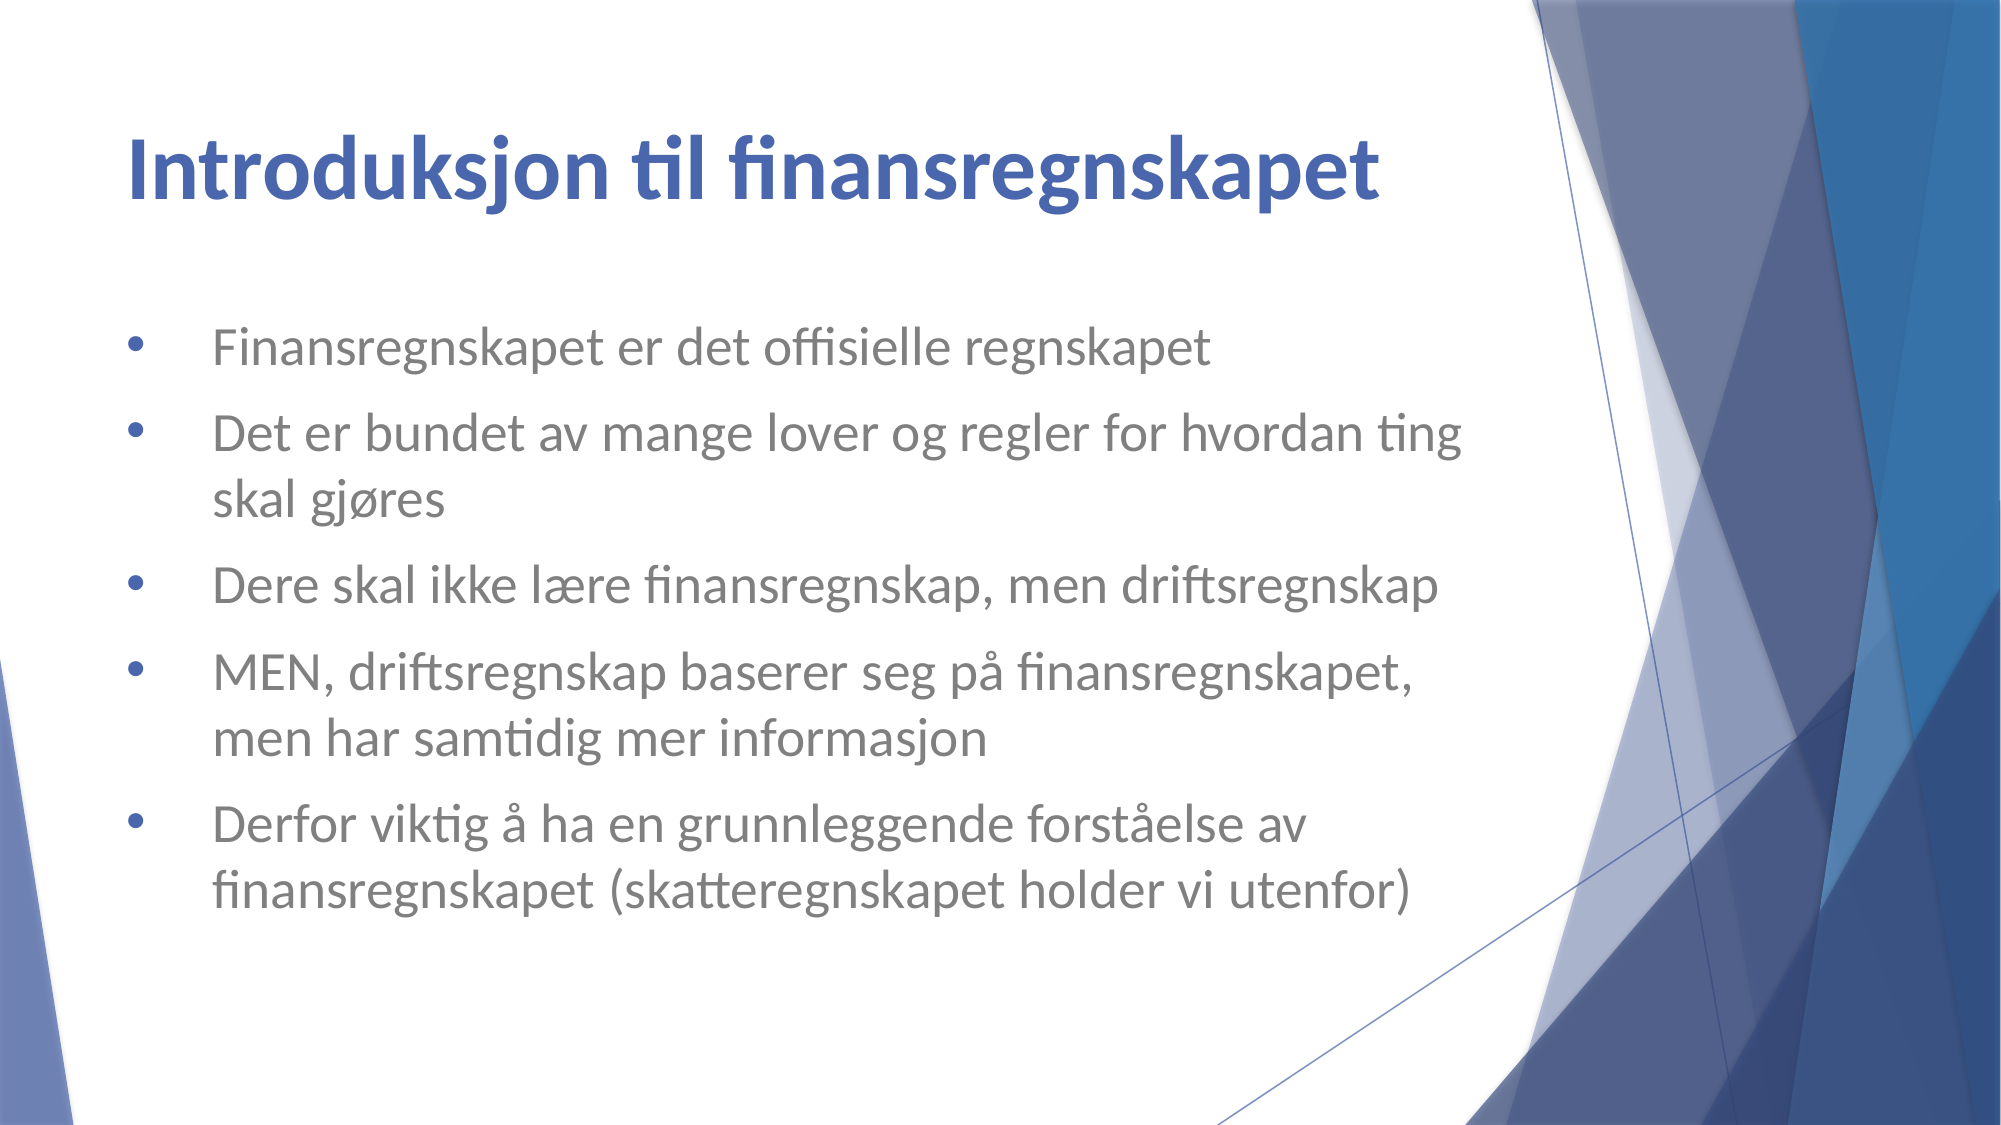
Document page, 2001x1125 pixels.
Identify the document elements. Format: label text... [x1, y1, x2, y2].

title Introduksjon til finansregnskapet [111, 99, 1522, 302]
list Finansregnskapet er det offisielle regnskapet Det er bundet av mange lover og regler for hvordan ting skal gjøres Dere skal ikke lære finansregnskap, men driftsregnskap MEN, driftsregnskap baserer seg på finansregnskapet, men har samtidig mer informasjon Derfor viktig å ha en grunnleggende forståelse av finansregnskapet (skatteregnskapet holder vi utenfor) [111, 302, 1522, 940]
